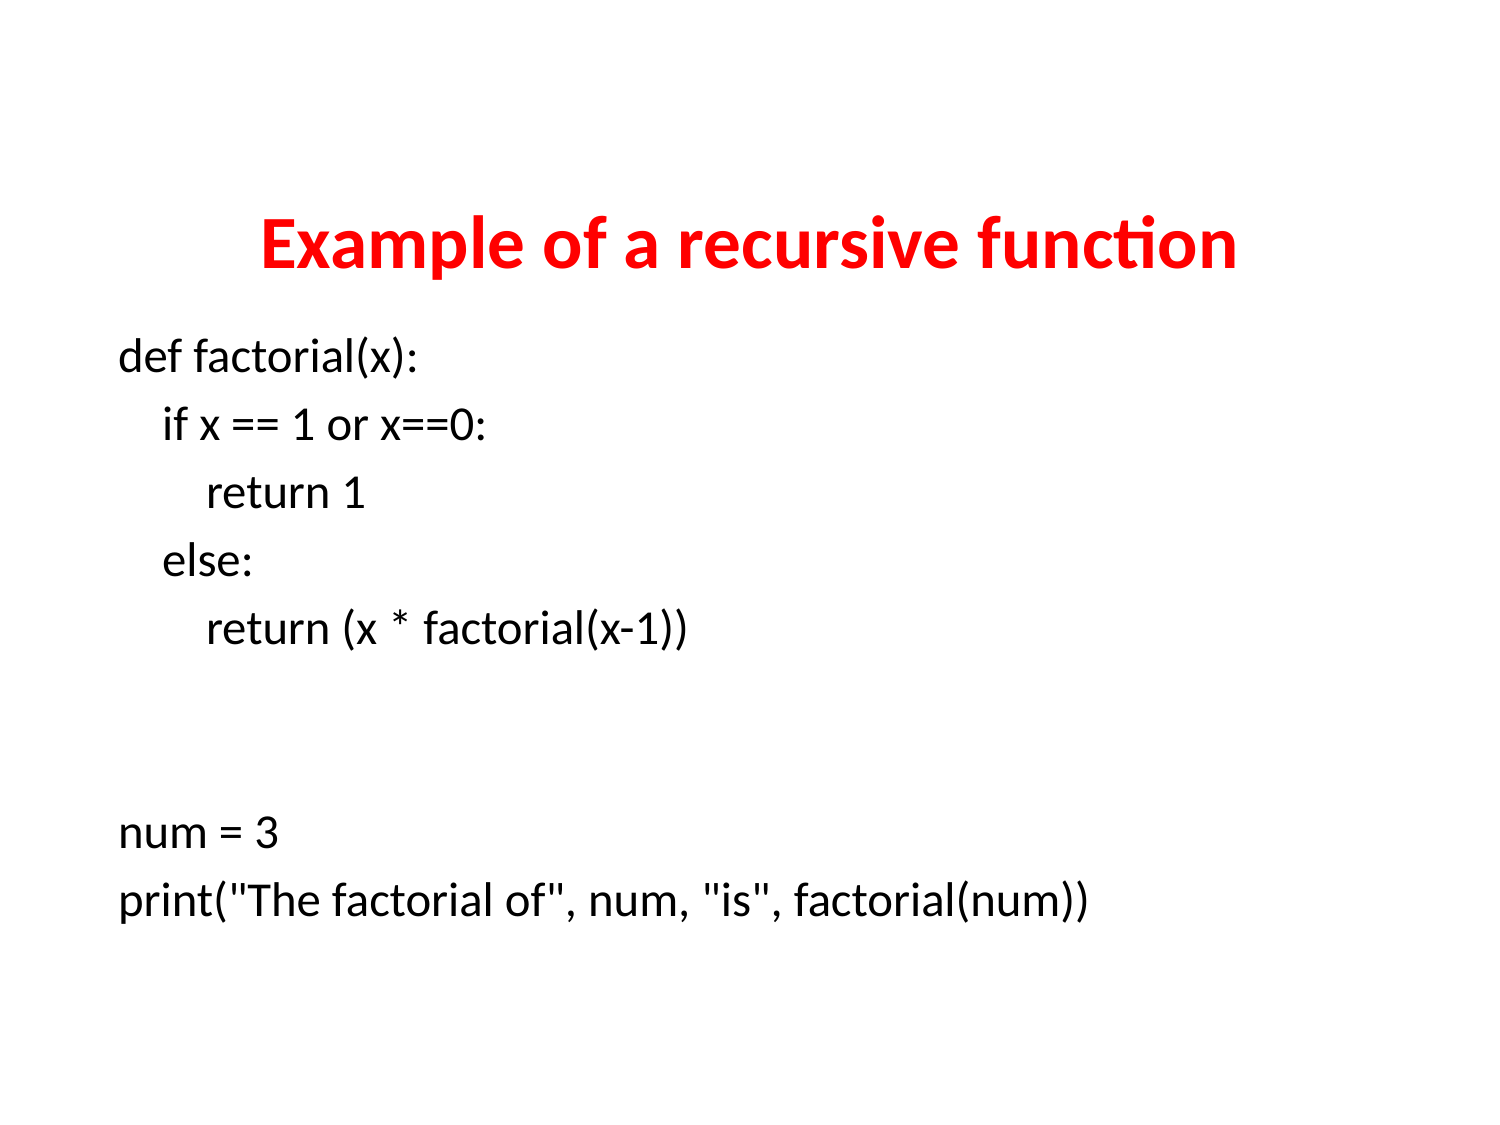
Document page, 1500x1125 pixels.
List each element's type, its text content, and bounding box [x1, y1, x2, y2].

list def factorial(x): if x == 1 or x==0: return 1 else: return (x * factorial(x-1)) num = 3 print("The factorial of", num, "is", factorial(num)) [103, 316, 1397, 936]
title Example of a recursive function [103, 185, 1397, 292]
